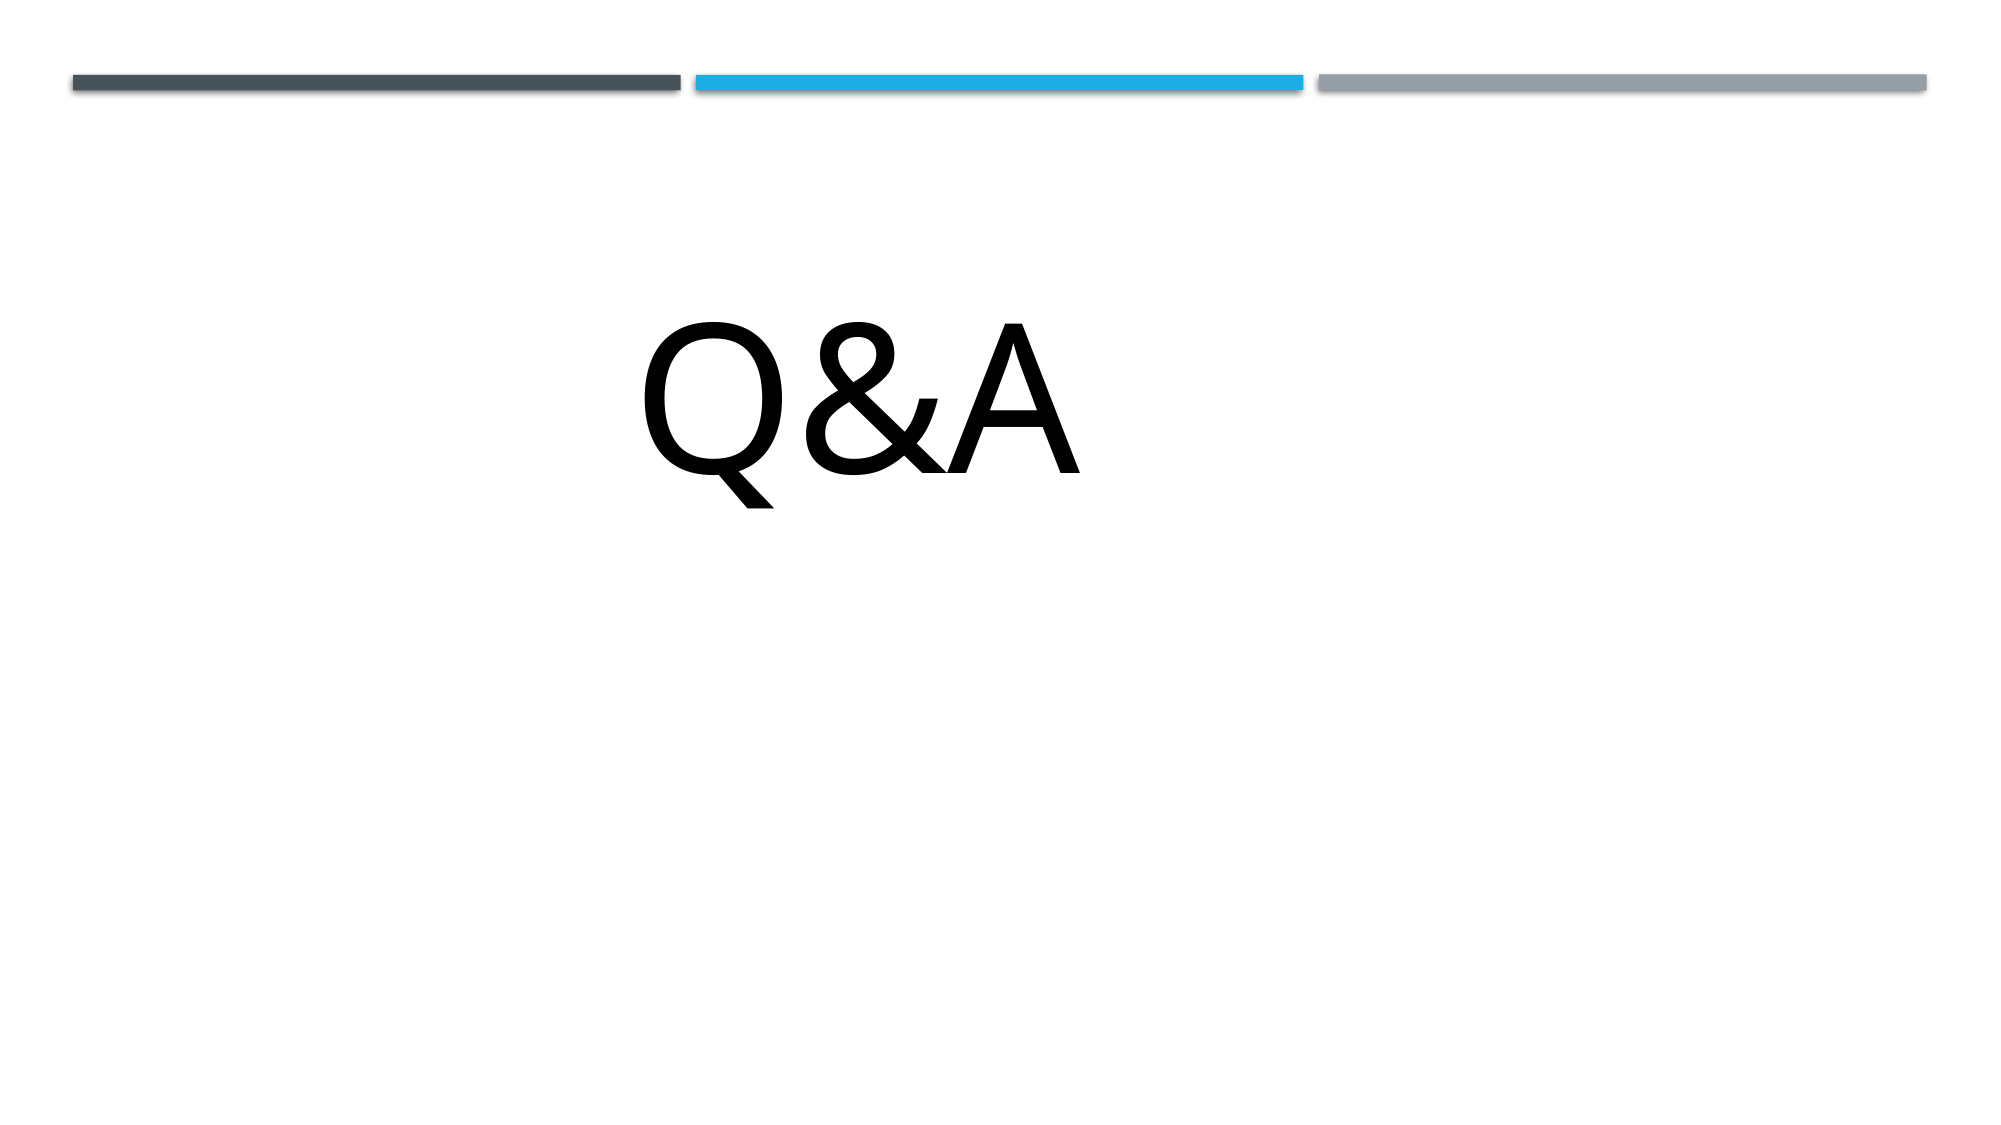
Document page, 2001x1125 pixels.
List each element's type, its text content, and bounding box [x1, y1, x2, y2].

text_box Q&A [617, 258, 1774, 523]
